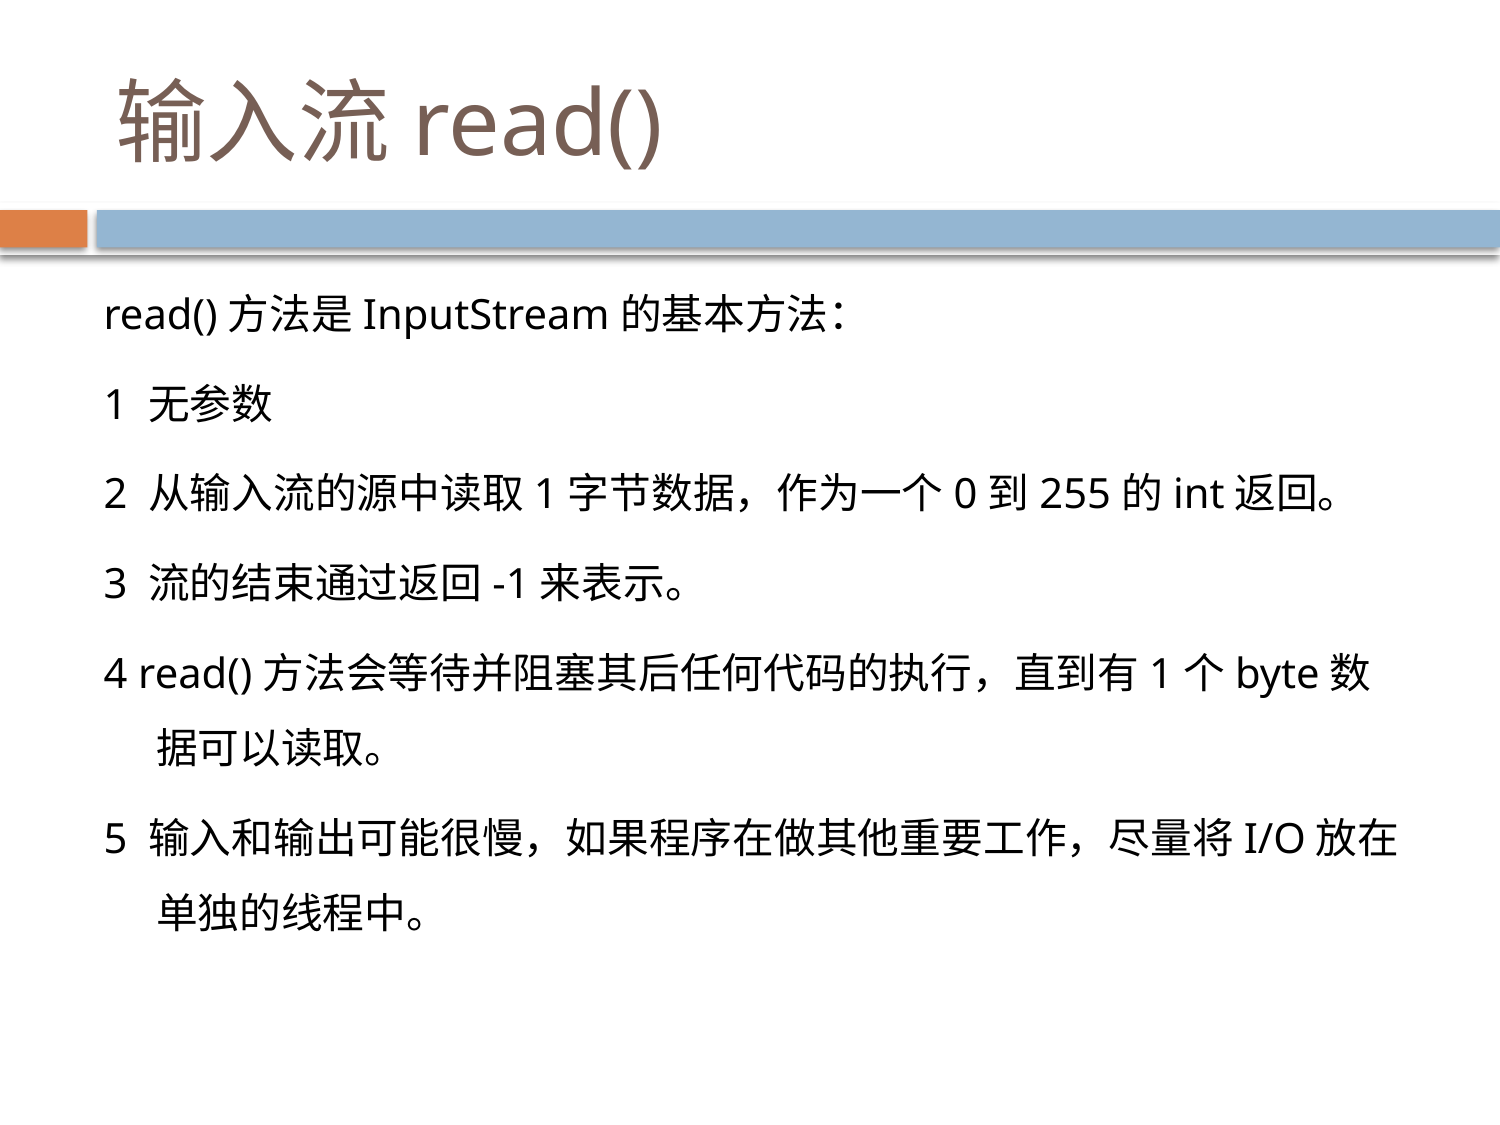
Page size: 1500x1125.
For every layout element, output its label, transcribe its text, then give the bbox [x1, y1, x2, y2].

list read()方法是InputStream的基本方法： 1 无参数 2 从输入流的源中读取1字节数据，作为一个0到255的int返回。 3 流的结束通过返回-1来表示。 4 read()方法会等待并阻塞其后任何代码的执行，直到有1个byte数据可以读取。 5 输入和输出可能很慢，如果程序在做其他重要工作，尽量将I/O放在单独的线程中。 [88, 255, 1415, 991]
title 输入流read() [100, 37, 1438, 200]
